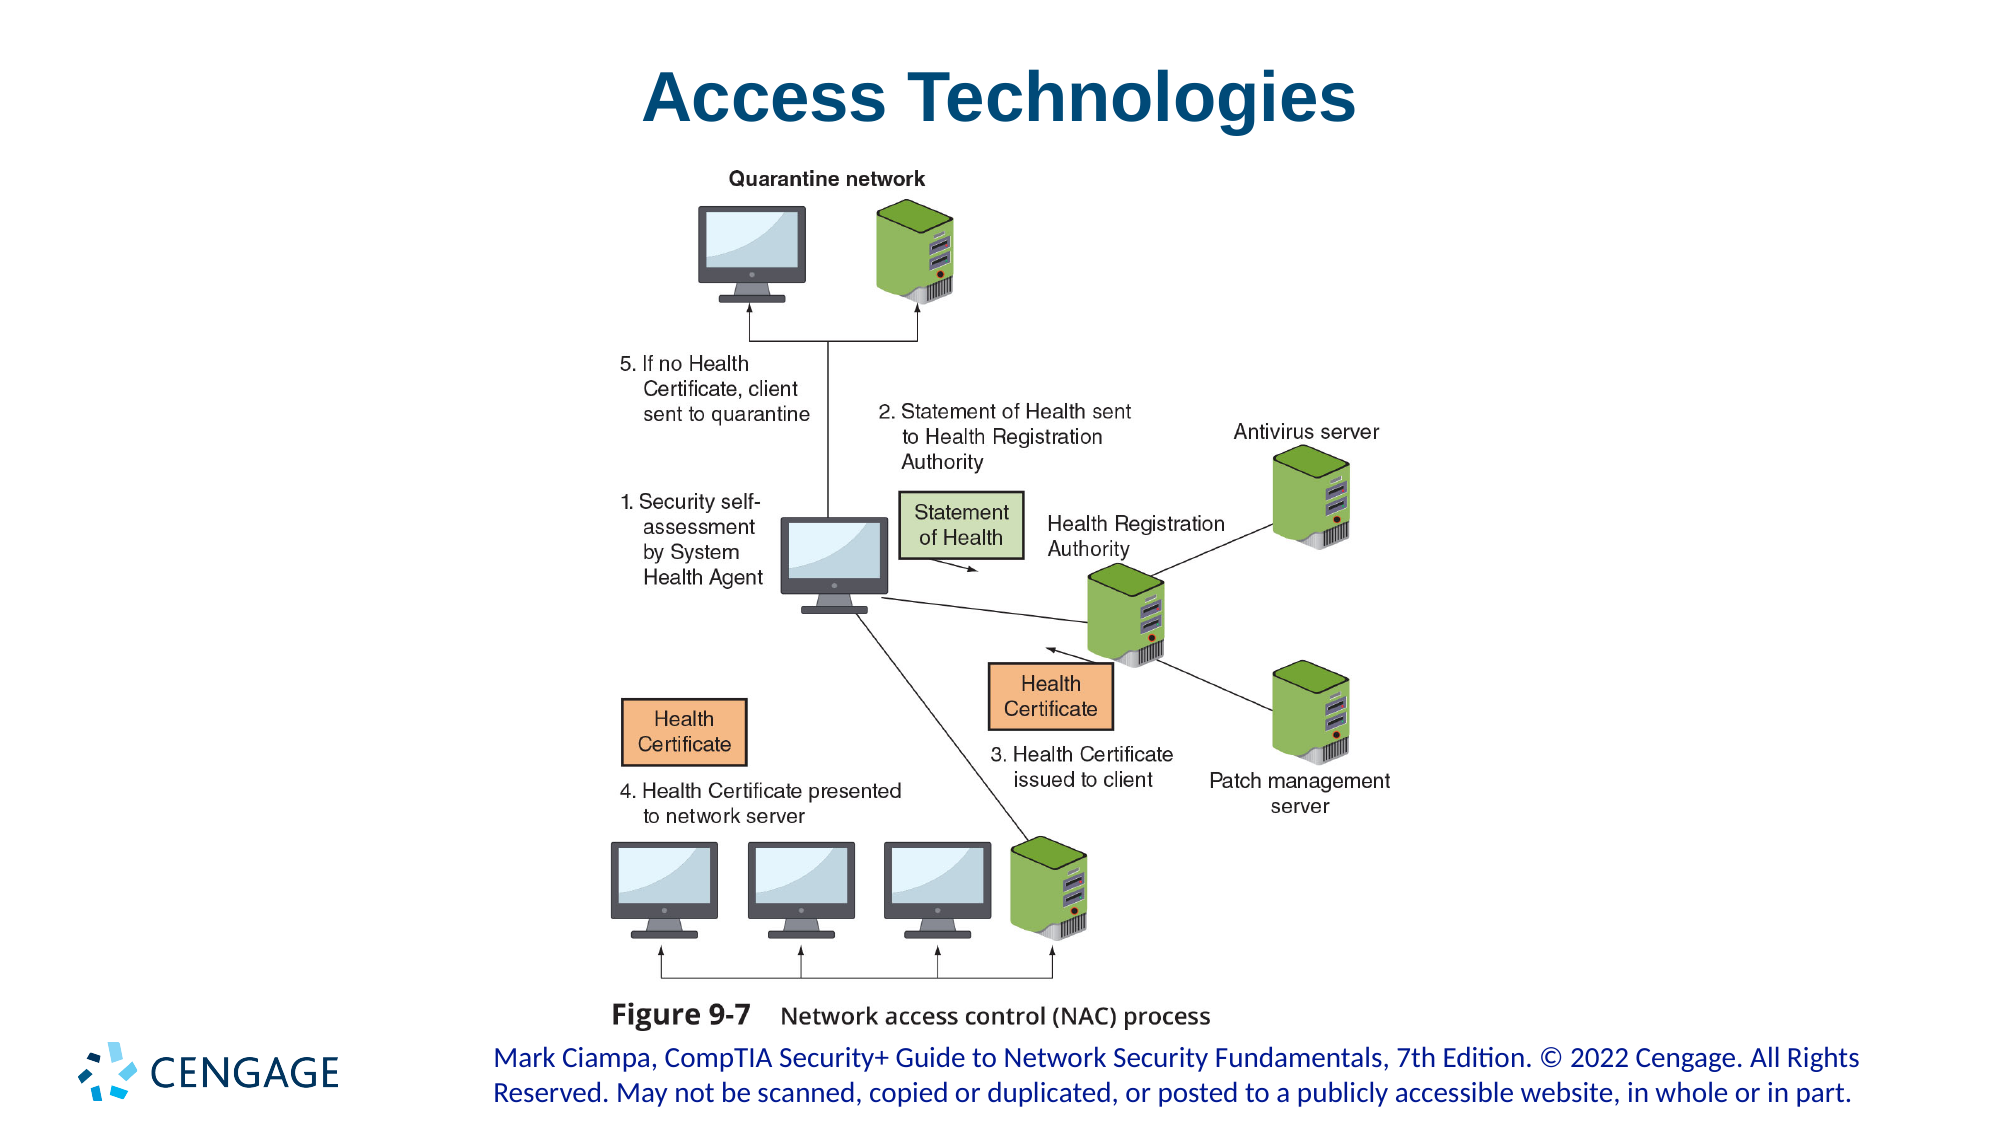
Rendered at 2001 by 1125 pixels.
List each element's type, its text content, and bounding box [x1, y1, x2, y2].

picture [610, 170, 1390, 1031]
title Access Technologies [137, 59, 1863, 171]
picture [78, 1042, 338, 1101]
